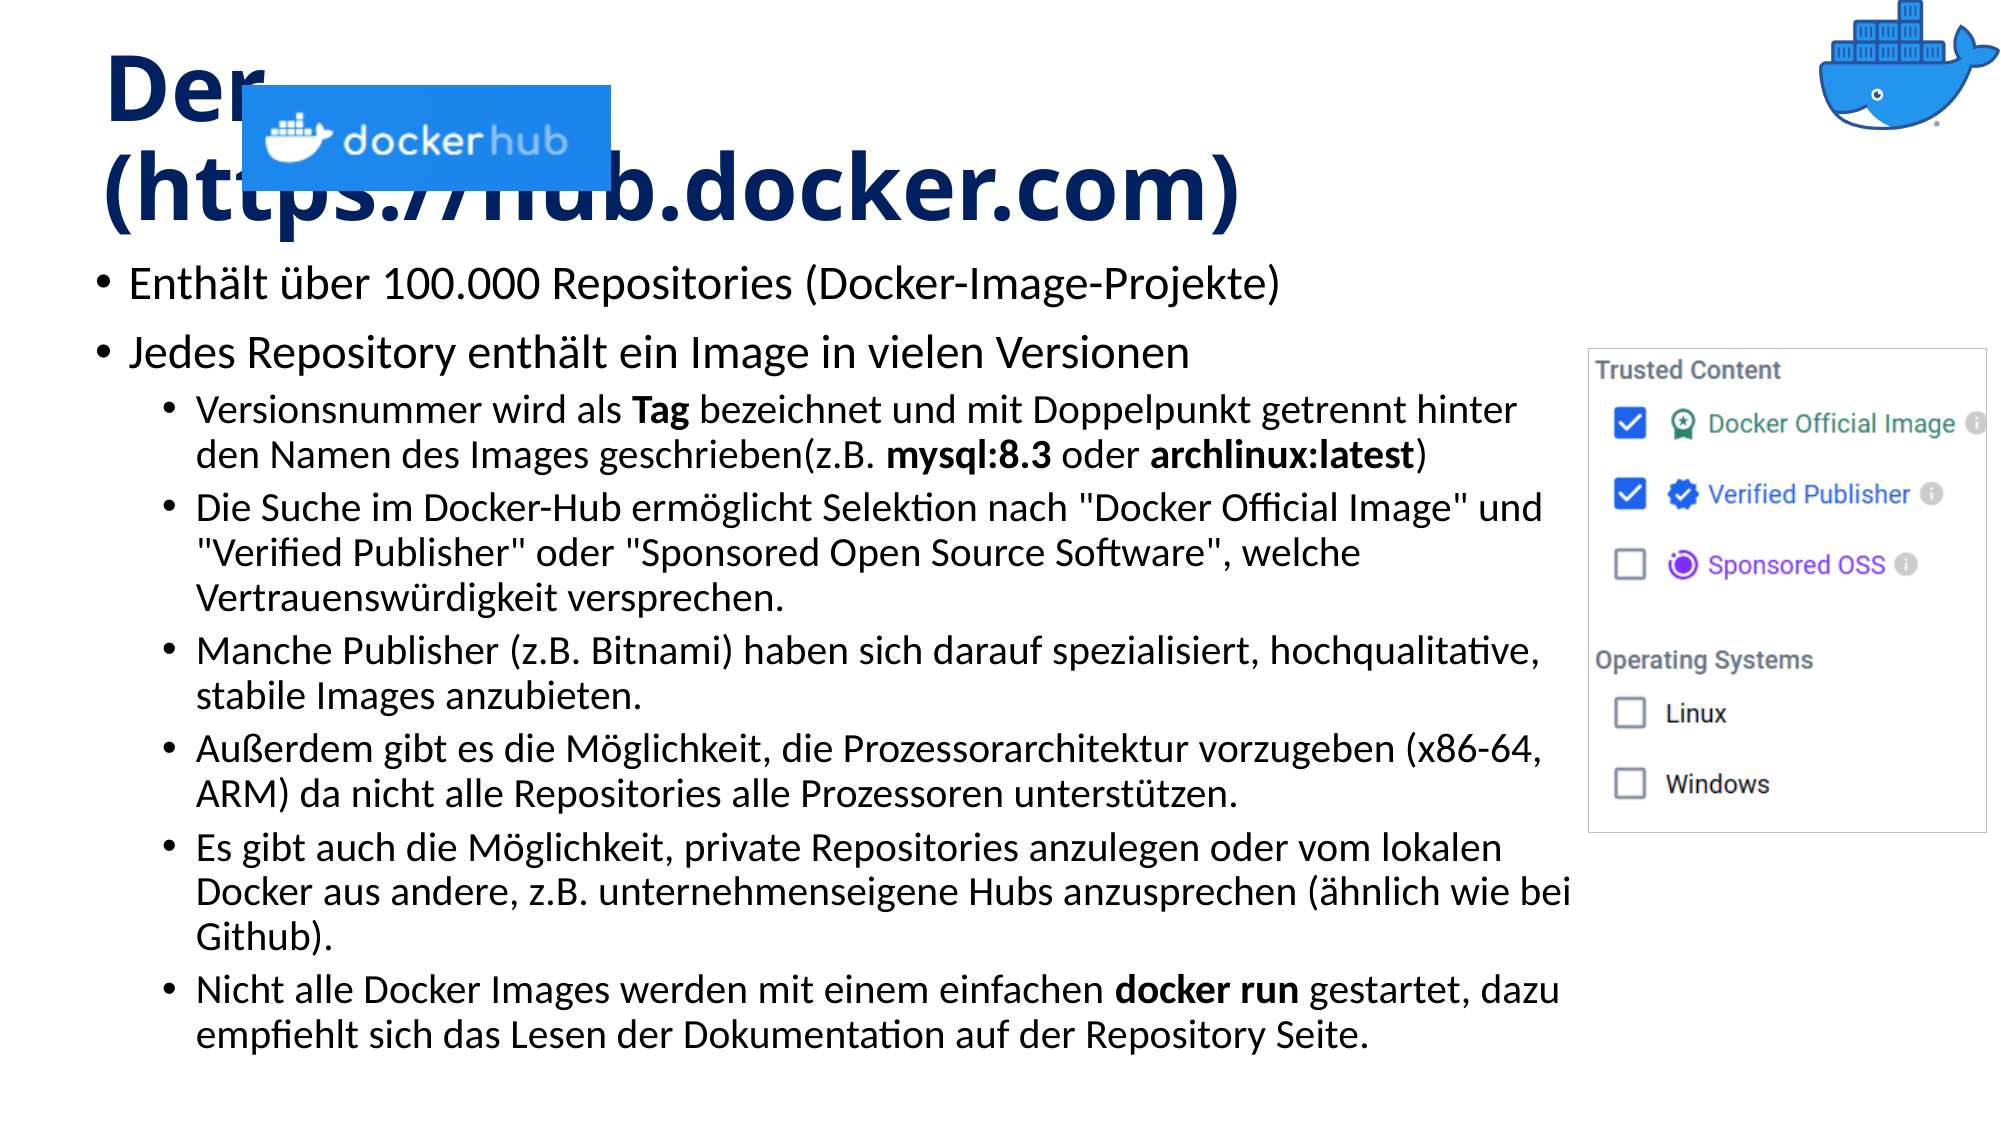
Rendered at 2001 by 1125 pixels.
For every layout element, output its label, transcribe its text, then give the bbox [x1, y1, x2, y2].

picture [242, 85, 611, 191]
picture [1588, 348, 1987, 833]
title Der (https://hub.docker.com) [88, 32, 1863, 251]
list Enthält über 100.000 Repositories (Docker-Image-Projekte) Jedes Repository enthält ein Image in vielen Versionen Versionsnummer wird als Tag bezeichnet und mit Doppelpunkt getrennt hinter den Namen des Images geschrieben(z.B. mysql:8.3 oder archlinux:latest) Die Suche im Docker-Hub ermöglicht Selektion nach "Docker Official Image" und "Verified Publisher" oder "Sponsored Open Source Software", welche Vertrauenswürdigkeit versprechen. Manche Publisher (z.B. Bitnami) haben sich darauf spezialisiert, hochqualitative, stabile Images anzubieten. Außerdem gibt es die Möglichkeit, die Prozessorarchitektur vorzugeben (x86-64, ARM) da nicht alle Repositories alle Prozessoren unterstützen. Es gibt auch die Möglichkeit, private Repositories anzulegen oder vom lokalen Docker aus andere, z.B. unternehmenseigene Hubs anzusprechen (ähnlich wie bei Github). Nicht alle Docker Images werden mit einem einfachen docker run gestartet, dazu empfiehlt sich das Lesen der Dokumentation auf der Repository Seite. [79, 250, 1598, 1069]
picture [1819, 0, 2000, 130]
